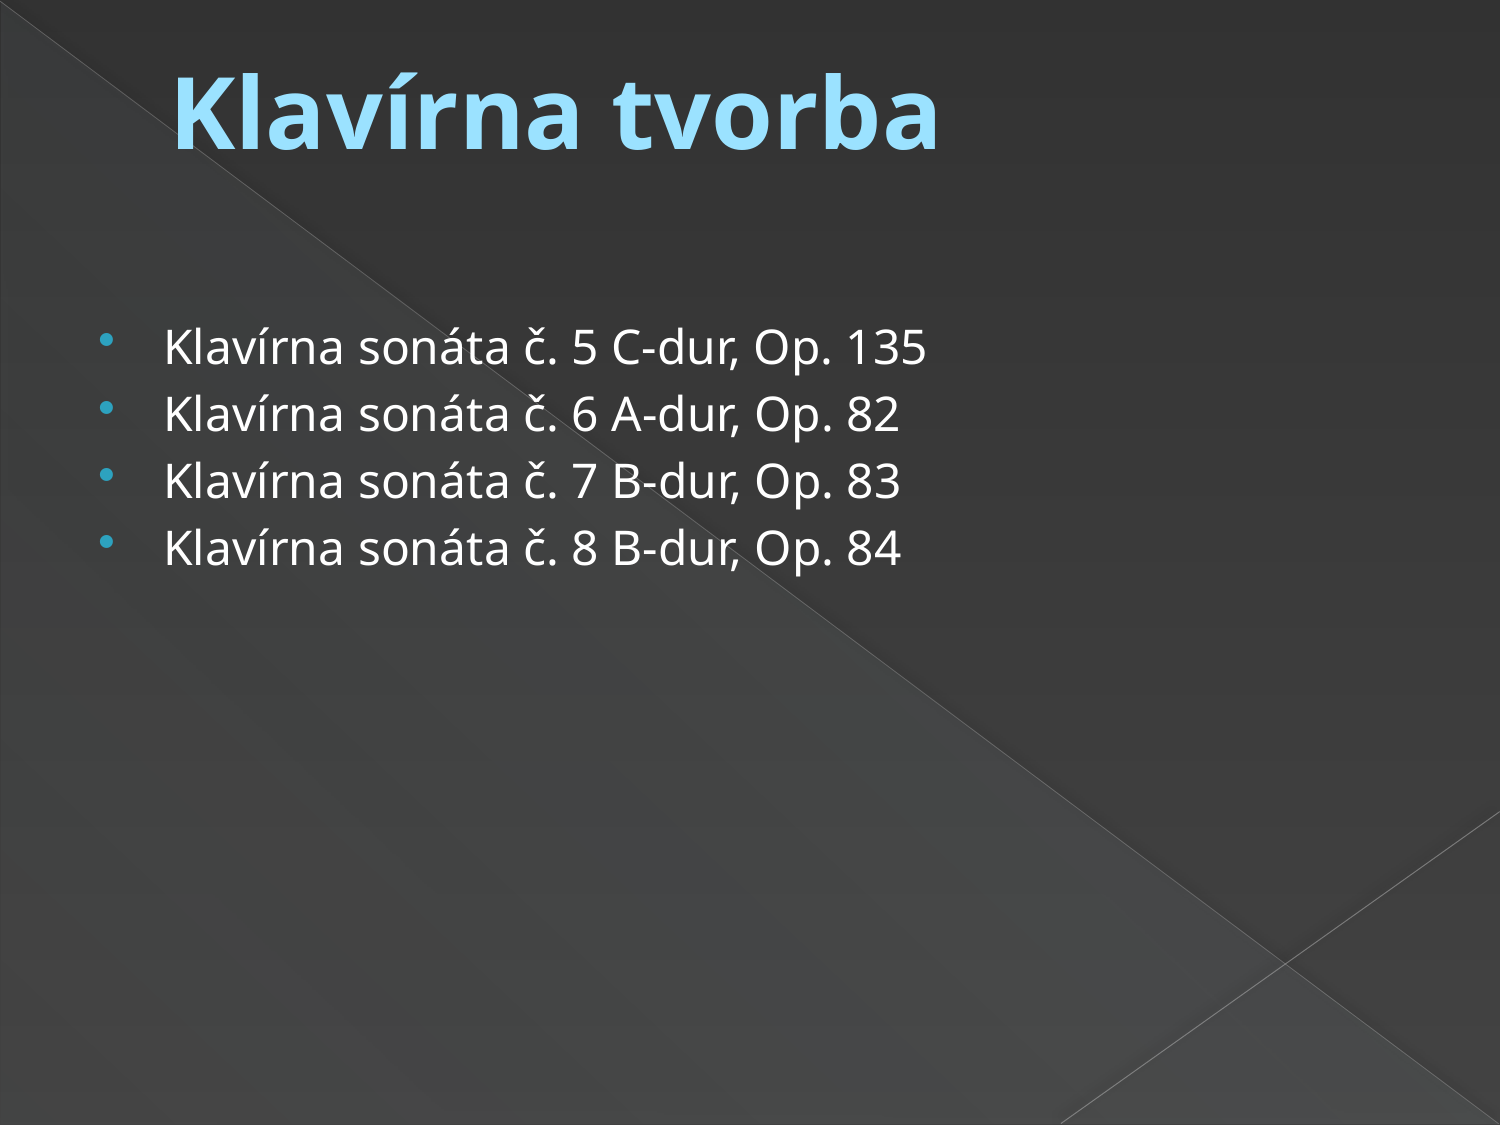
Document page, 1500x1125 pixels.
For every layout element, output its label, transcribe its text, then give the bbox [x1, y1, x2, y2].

title Klavírna tvorba [75, 105, 1425, 235]
list Klavírna sonáta č. 5 C-dur, Op. 135 Klavírna sonáta č. 6 A-dur, Op. 82 Klavírna sonáta č. 7 B-dur, Op. 83 Klavírna sonáta č. 8 B-dur, Op. 84 [75, 308, 1425, 1059]
